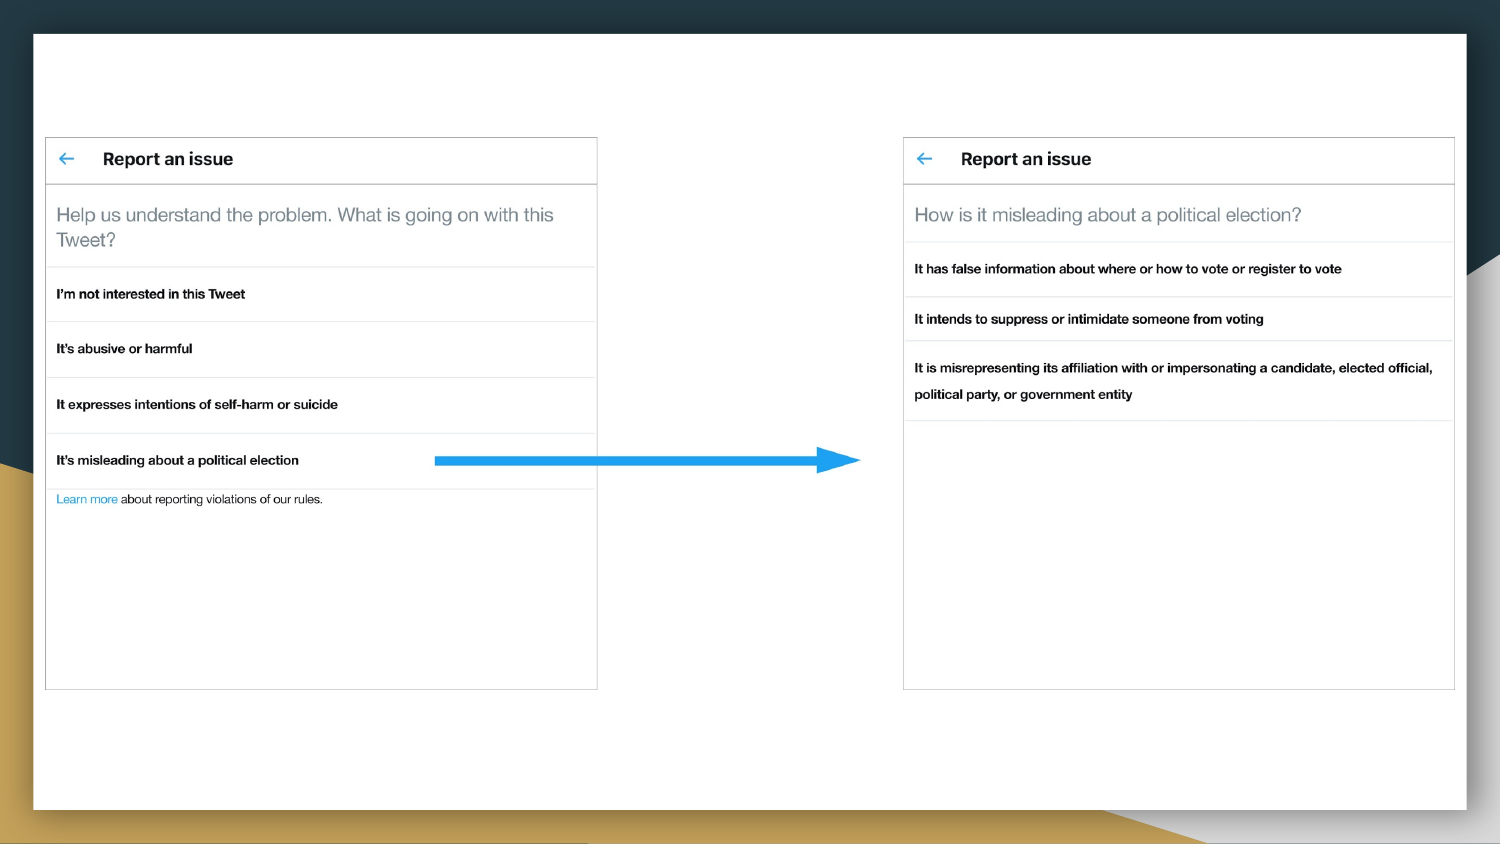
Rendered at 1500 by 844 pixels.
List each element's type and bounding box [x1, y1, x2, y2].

picture [45, 137, 1455, 690]
